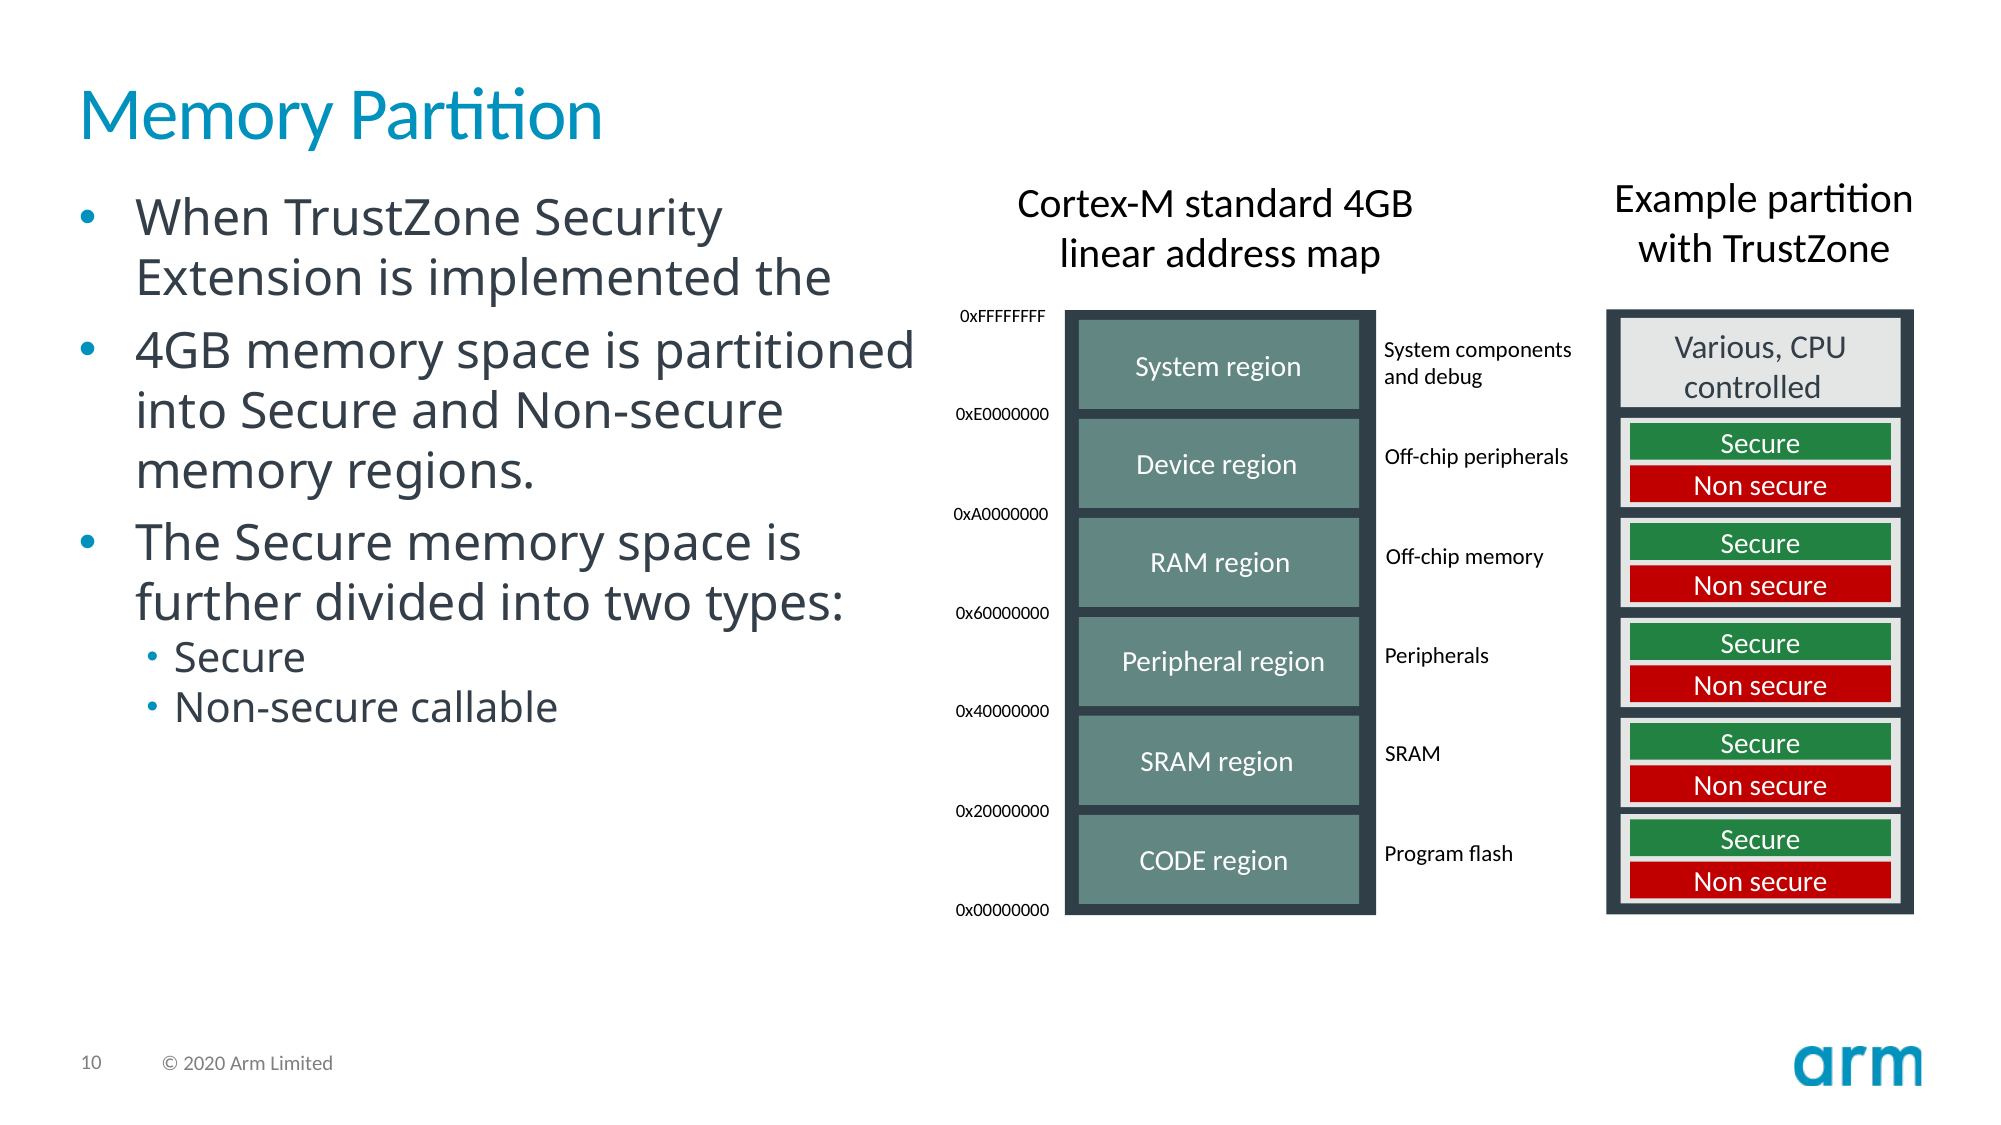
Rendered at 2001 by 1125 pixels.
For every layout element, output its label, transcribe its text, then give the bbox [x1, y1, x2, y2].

text_box [1078, 814, 1360, 904]
text_box SRAM region [1140, 742, 1295, 778]
text_box [1620, 617, 1901, 708]
text_box 0x00000000 [955, 897, 1050, 921]
text_box Secure [1630, 623, 1891, 660]
text_box CODE region [1139, 841, 1289, 877]
list When TrustZone Security Extension is implemented the 4GB memory space is partitioned into Secure and Non-secure memory regions. The Secure memory space is further divided into two types: Secure Non-secure callable [78, 185, 922, 941]
text_box Secure [1630, 819, 1891, 857]
text_box [1078, 517, 1360, 607]
text_box [1620, 717, 1901, 808]
title Memory Partition [78, 78, 1922, 186]
text_box RAM region [1150, 543, 1291, 579]
text_box [1078, 715, 1360, 805]
text_box 0x40000000 [955, 698, 1050, 722]
text_box 0xA0000000 [953, 502, 1049, 525]
text_box 0xE0000000 [955, 401, 1050, 425]
text_box System components and debug [1384, 327, 1606, 397]
text_box [1620, 517, 1901, 608]
text_box Secure [1630, 723, 1891, 760]
text_box Non secure [1630, 465, 1891, 503]
text_box [1620, 417, 1901, 508]
text_box [1078, 319, 1360, 409]
text_box Secure [1630, 423, 1891, 460]
text_box 0xFFFFFFFF [960, 303, 1046, 327]
text_box 0x60000000 [955, 600, 1050, 624]
text_box SRAM [1385, 738, 1442, 767]
text_box [1078, 418, 1360, 508]
text_box Various, CPU controlled [1620, 317, 1901, 408]
text_box Non secure [1630, 765, 1891, 803]
text_box 0x20000000 [955, 799, 1050, 822]
text_box Off-chip memory [1385, 541, 1545, 570]
text_box [1606, 309, 1914, 915]
text_box Secure [1630, 523, 1891, 560]
text_box Device region [1136, 445, 1298, 481]
text_box [1064, 310, 1377, 916]
text_box Program flash [1384, 838, 1514, 867]
text_box [1078, 617, 1360, 707]
text_box Non secure [1630, 565, 1891, 603]
text_box Example partition with TrustZone [1599, 163, 1939, 279]
text_box Cortex-M standard 4GB linear address map [1002, 168, 1439, 283]
text_box Non secure [1630, 665, 1891, 703]
text_box System region [1135, 346, 1302, 382]
text_box Peripheral region [1122, 642, 1326, 678]
text_box Non secure [1630, 861, 1891, 899]
text_box Off-chip peripherals [1384, 441, 1570, 470]
text_box Peripherals [1384, 640, 1490, 668]
text_box [1620, 814, 1901, 904]
